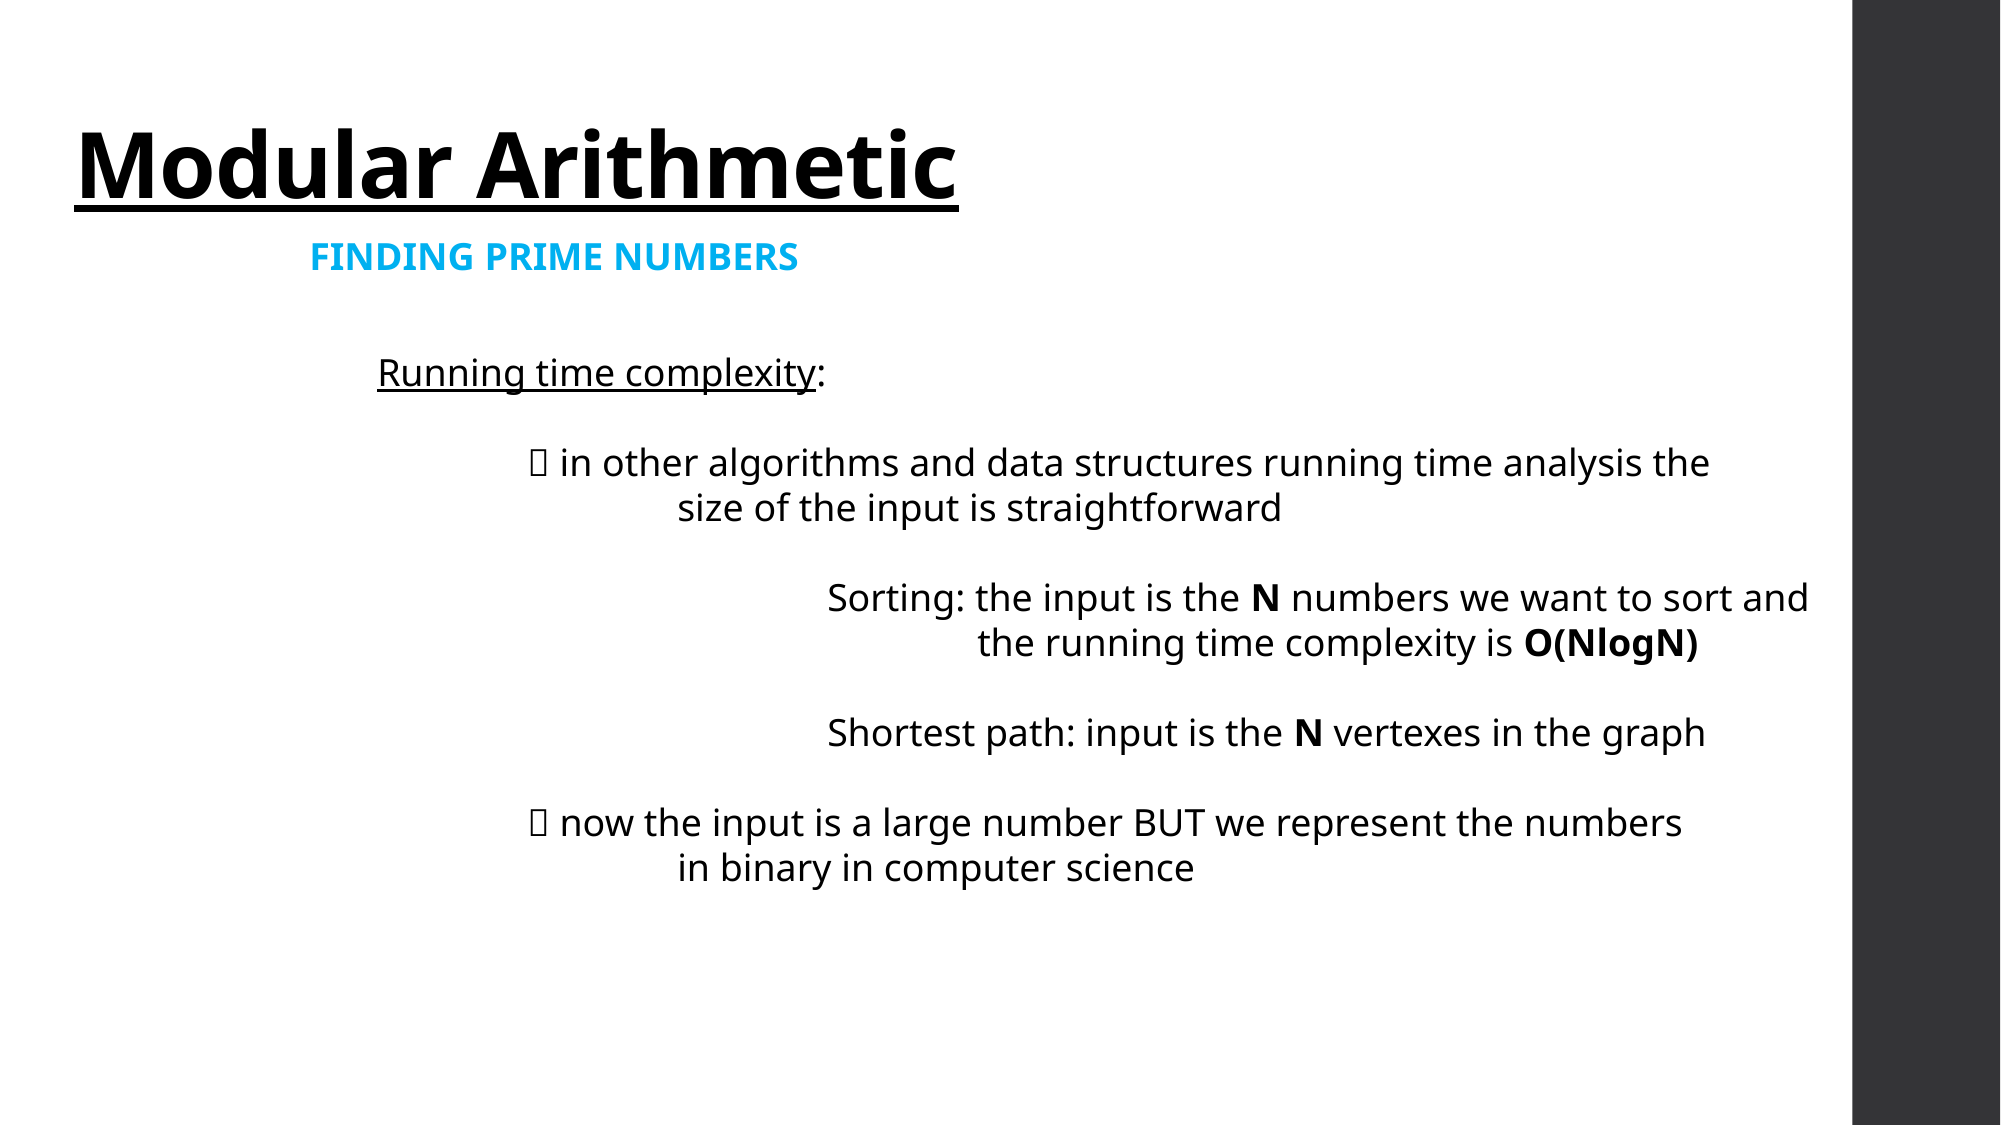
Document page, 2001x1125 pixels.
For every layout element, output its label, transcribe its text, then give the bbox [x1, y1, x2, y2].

title Modular Arithmetic [59, 8, 1785, 226]
text_box Running time complexity:  in other algorithms and data structures running time analysis the size of the input is straightforward Sorting: the input is the N numbers we want to sort and the running time complexity is O(NlogN) Shortest path: input is the N vertexes in the graph  now the input is a large number BUT we represent the numbers in binary in computer science [362, 341, 1825, 1077]
text_box FINDING PRIME NUMBERS [294, 225, 814, 286]
